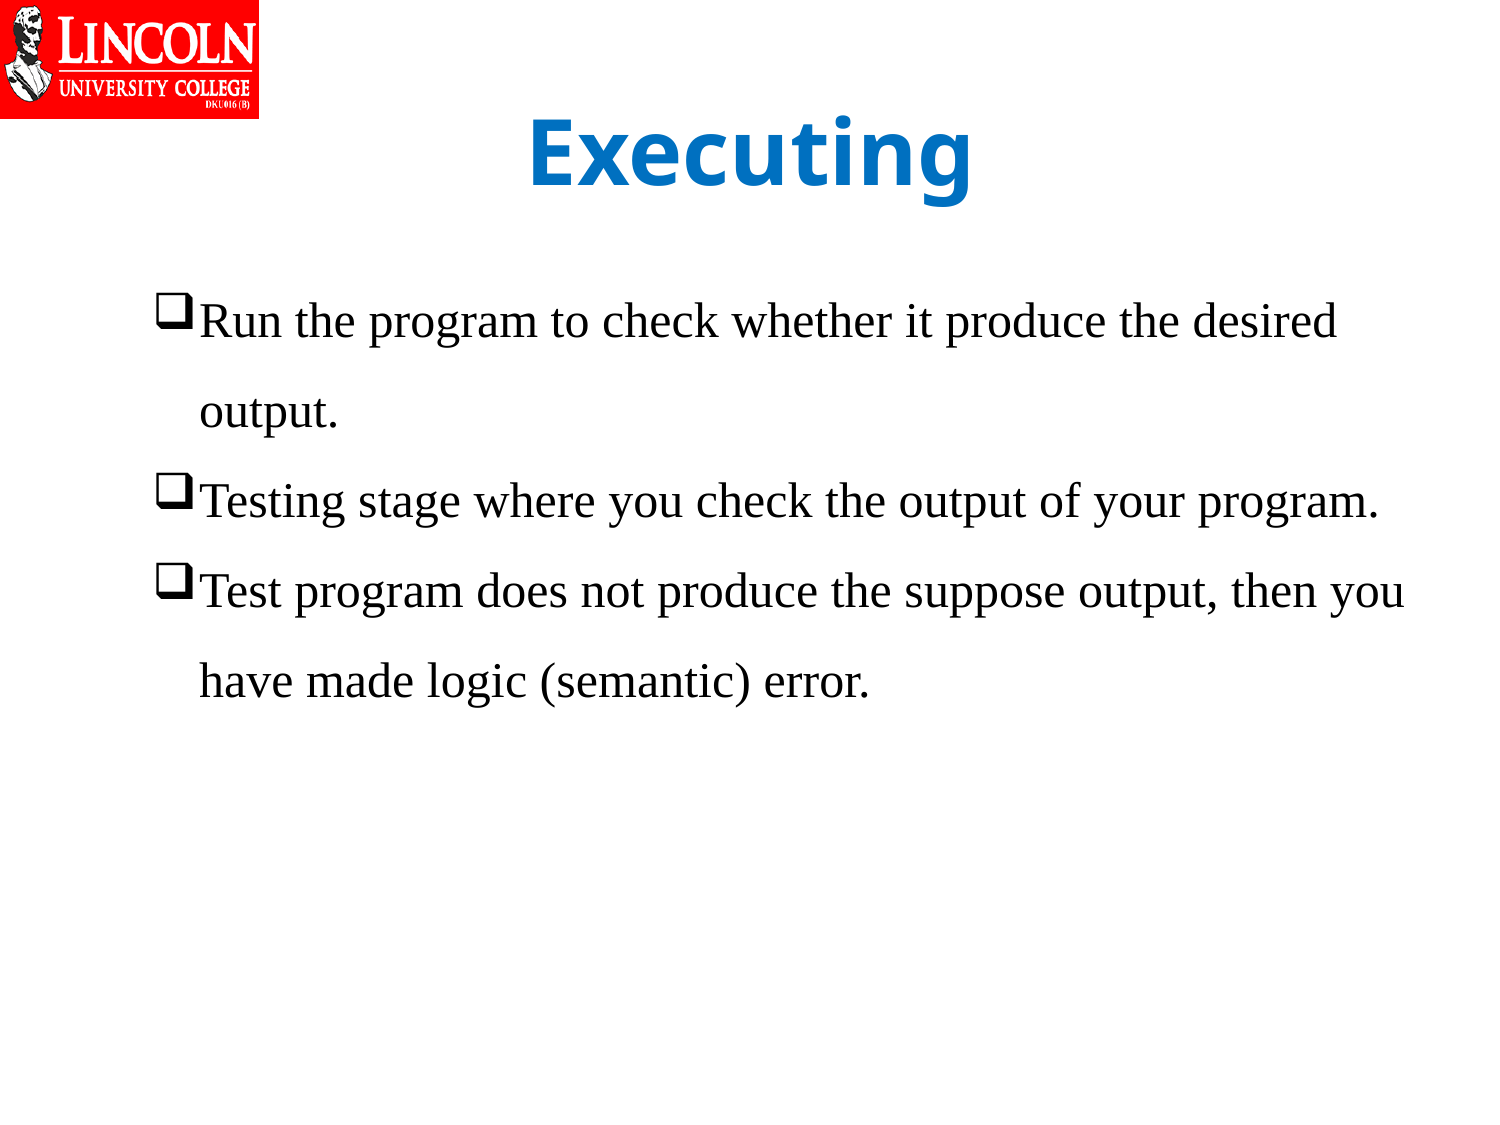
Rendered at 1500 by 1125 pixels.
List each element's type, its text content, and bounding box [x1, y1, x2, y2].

text_box Run the program to check whether it produce the desired output. Testing stage where you check the output of your program. Test program does not produce the suppose output, then you have made logic (semantic) error. [137, 249, 1463, 805]
title Executing [258, 52, 1242, 243]
